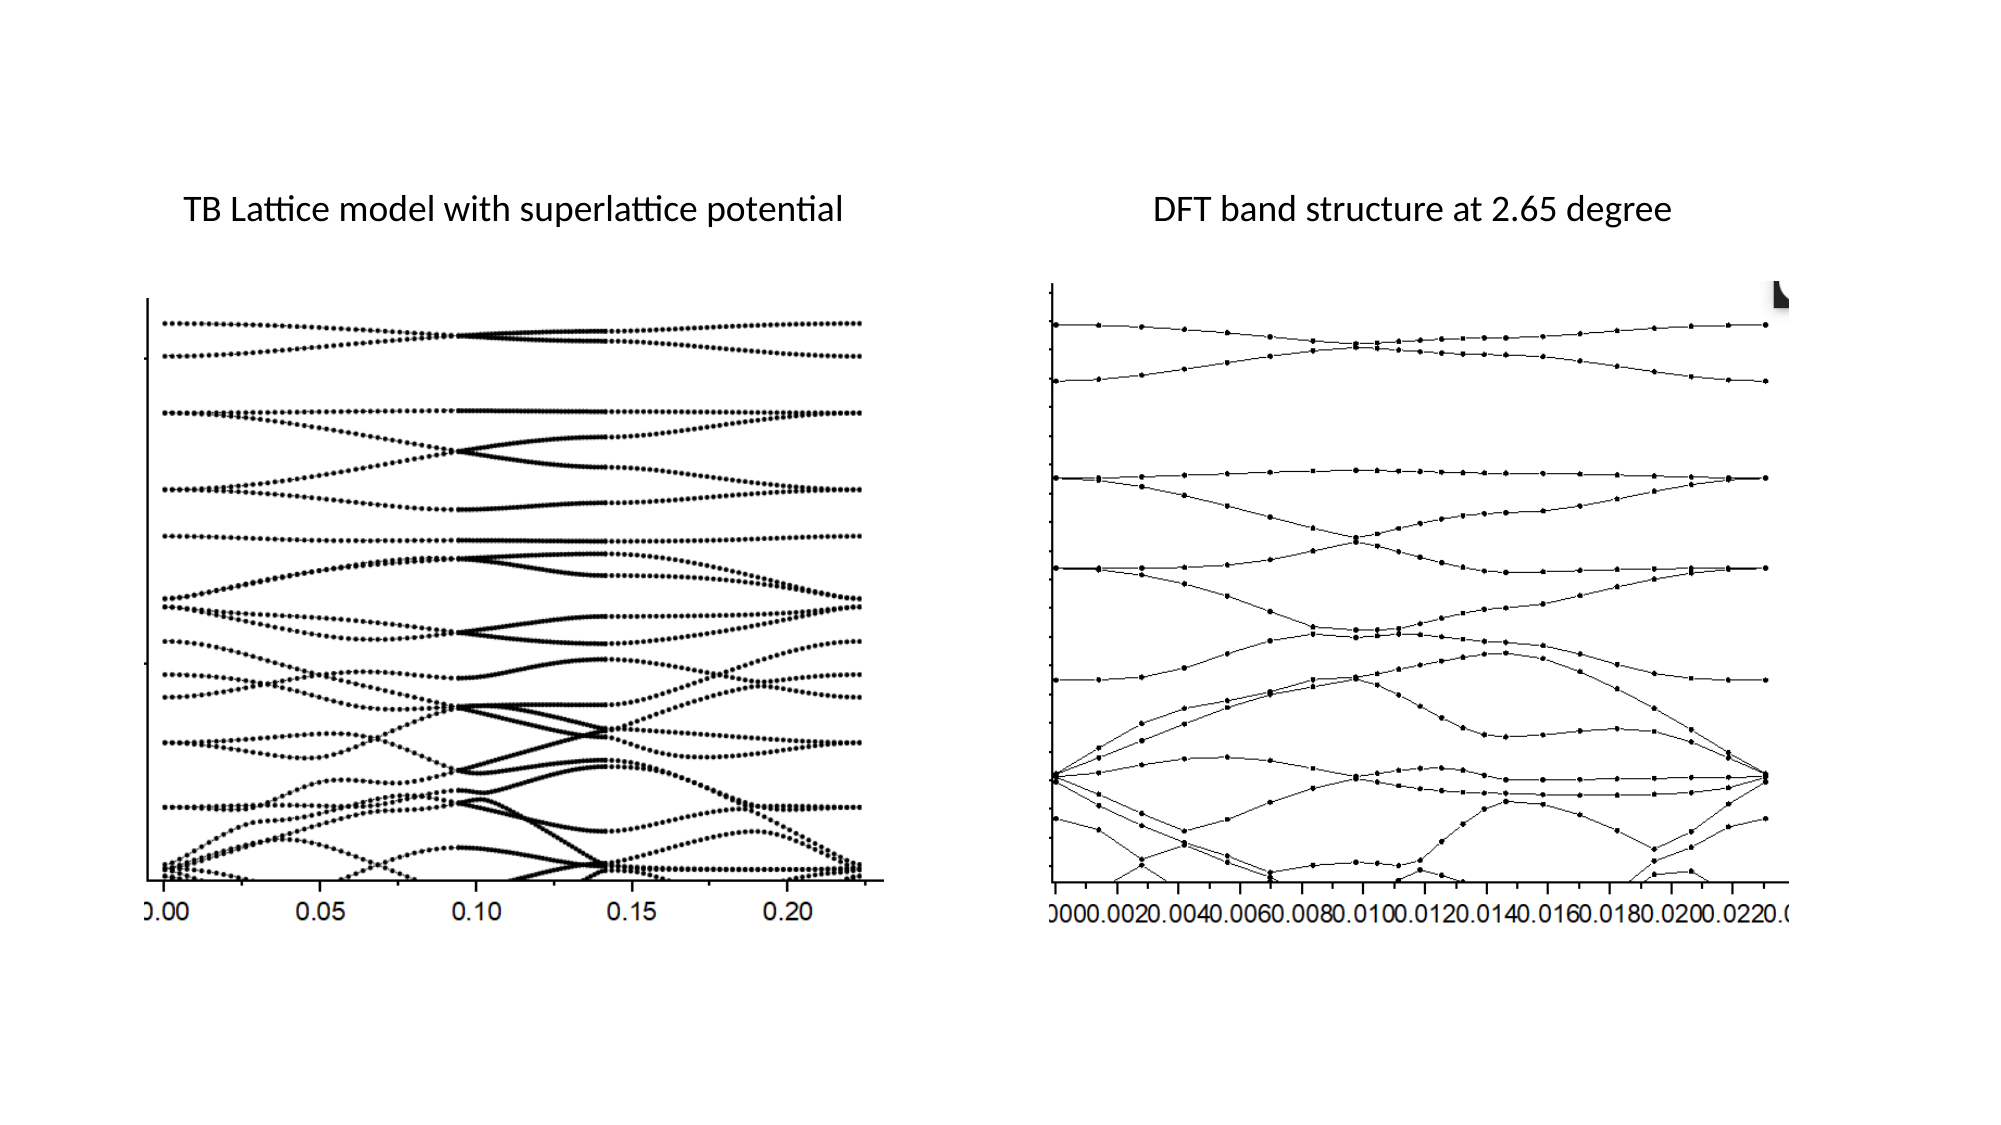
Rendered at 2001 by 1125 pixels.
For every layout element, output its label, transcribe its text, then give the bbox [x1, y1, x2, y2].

text_box TB Lattice model with superlattice potential [168, 176, 860, 237]
picture [1049, 281, 1789, 928]
picture [144, 298, 884, 944]
text_box DFT band structure at 2.65 degree [1138, 176, 1688, 237]
